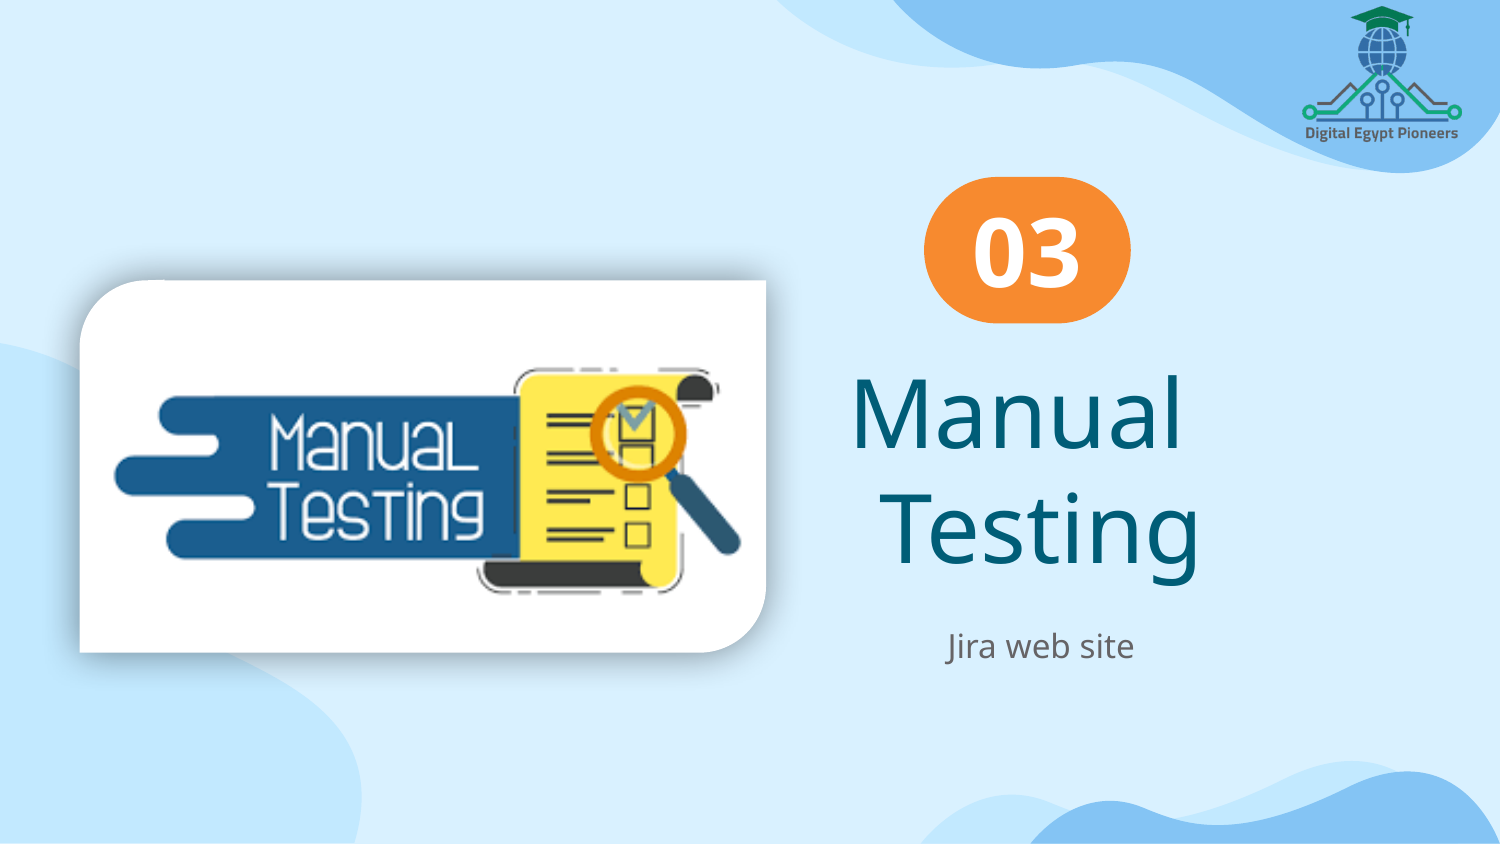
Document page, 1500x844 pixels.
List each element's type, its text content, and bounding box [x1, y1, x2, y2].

picture [86, 287, 759, 646]
title Manual Testing [793, 337, 1500, 527]
title 03 [924, 176, 1131, 324]
subtitle Jira web site [693, 610, 1474, 681]
picture [1302, 2, 1462, 148]
